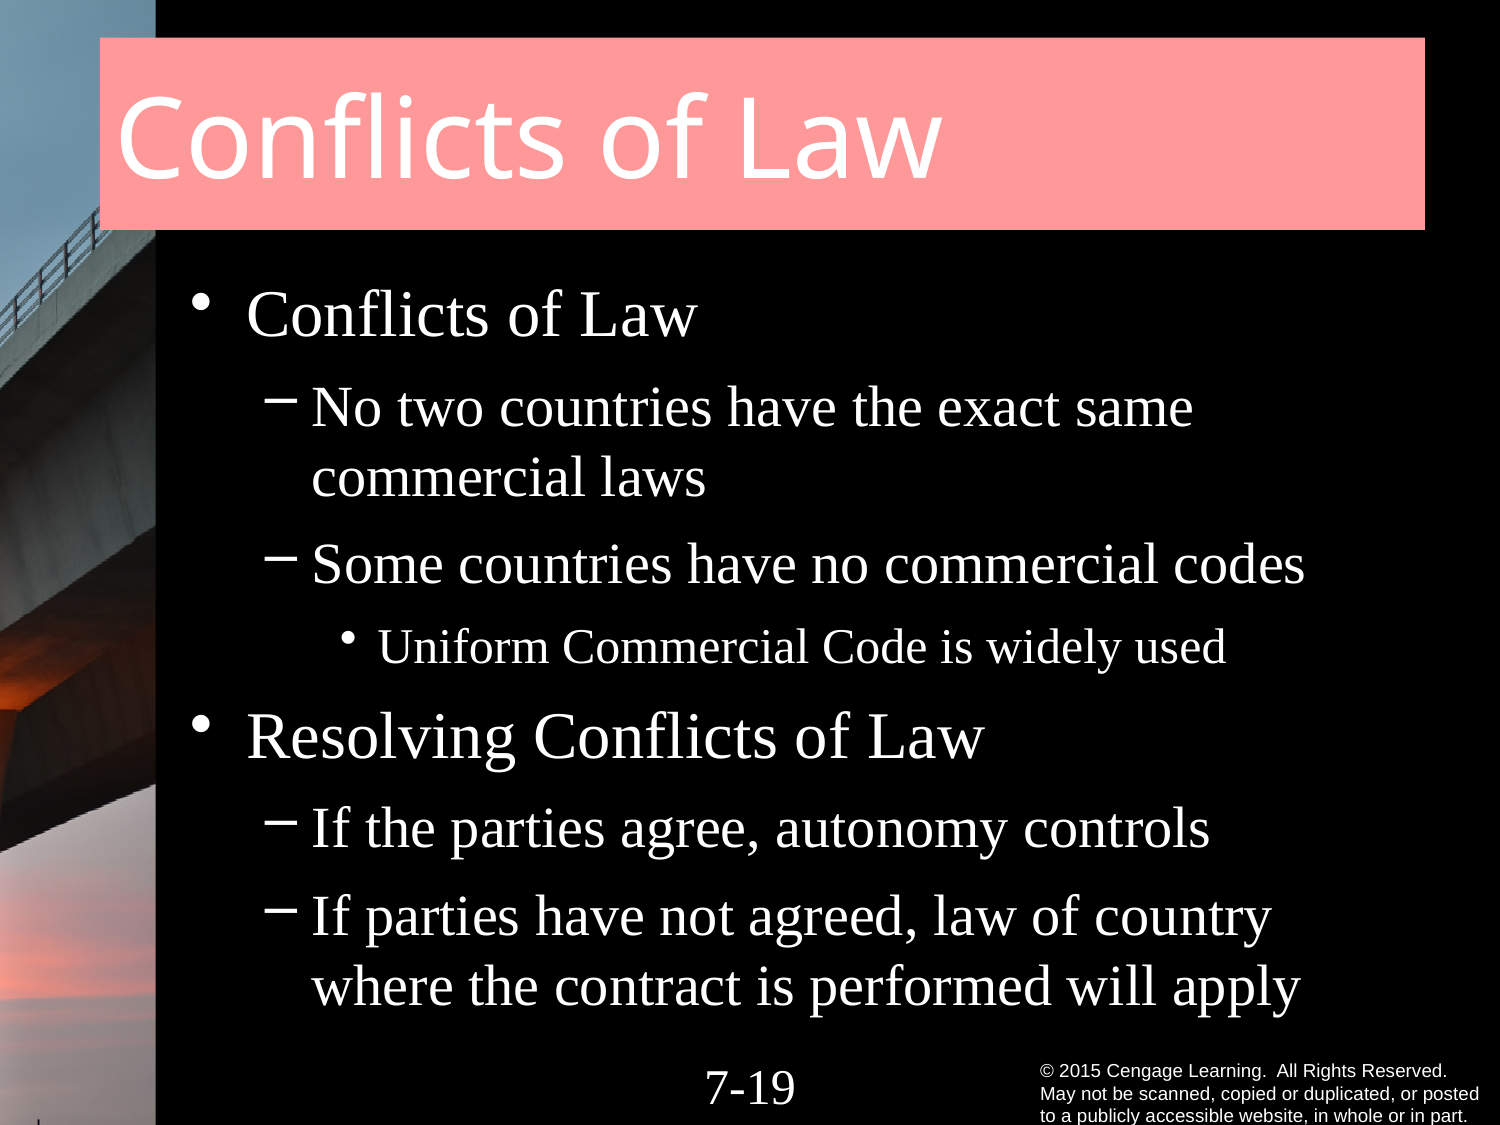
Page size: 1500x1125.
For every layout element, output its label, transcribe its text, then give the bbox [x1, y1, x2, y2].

picture [0, 0, 155, 1125]
title Conflicts of Law [99, 37, 1426, 231]
list Conflicts of Law No two countries have the exact same commercial laws Some countries have no commercial codes Uniform Commercial Code is widely used Resolving Conflicts of Law If the parties agree, autonomy controls If parties have not agreed, law of country where the contract is performed will apply [174, 262, 1425, 1063]
slide_number 7-18 [574, 1063, 926, 1125]
